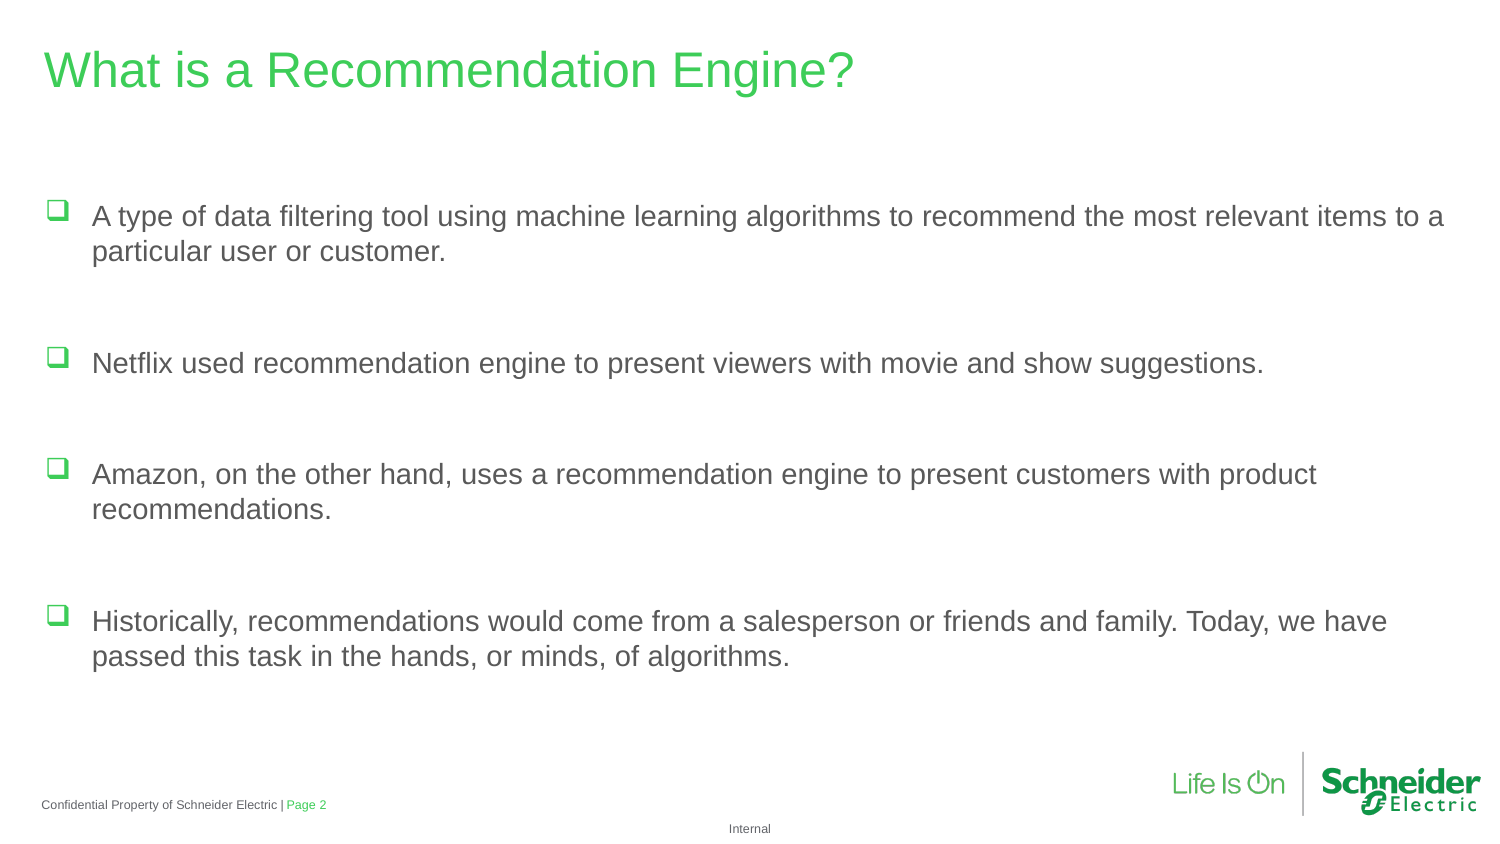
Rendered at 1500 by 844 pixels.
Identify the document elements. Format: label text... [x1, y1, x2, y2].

picture [1159, 737, 1495, 830]
list What is a Recommendation Engine? [41, 37, 1460, 99]
slide_number Page 2 [290, 796, 373, 812]
list A type of data filtering tool using machine learning algorithms to recommend the most relevant items to a particular user or customer. Netflix used recommendation engine to present viewers with movie and show suggestions. Amazon, on the other hand, uses a recommendation engine to present customers with product recommendations. Historically, recommendations would come from a salesperson or friends and family. Today, we have passed this task in the hands, or minds, of algorithms. [42, 197, 1467, 719]
footer Confidential Property of Schneider Electric | [41, 796, 290, 812]
